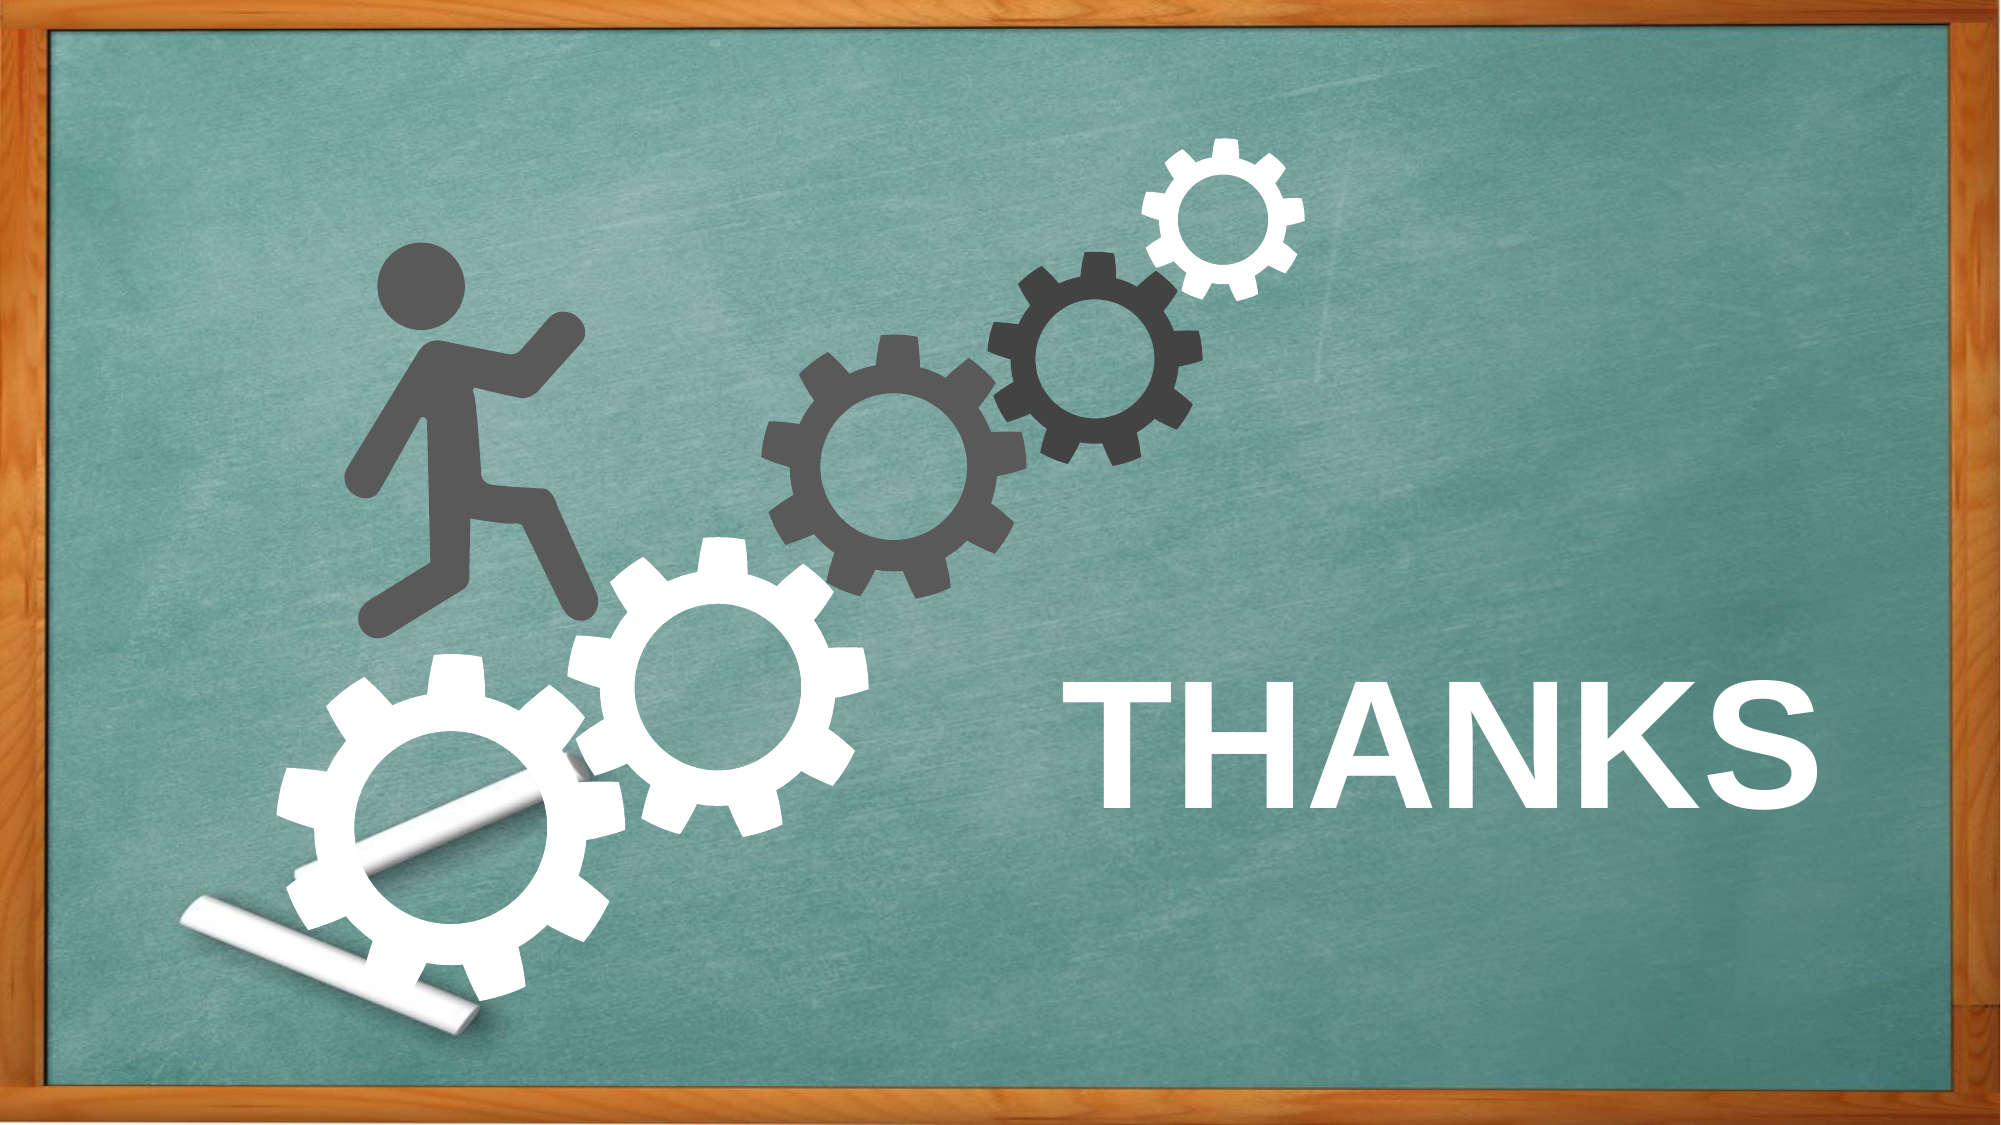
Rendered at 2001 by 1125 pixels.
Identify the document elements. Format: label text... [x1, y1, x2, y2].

title THANKS [940, 630, 1946, 868]
picture [0, 0, 2001, 1125]
